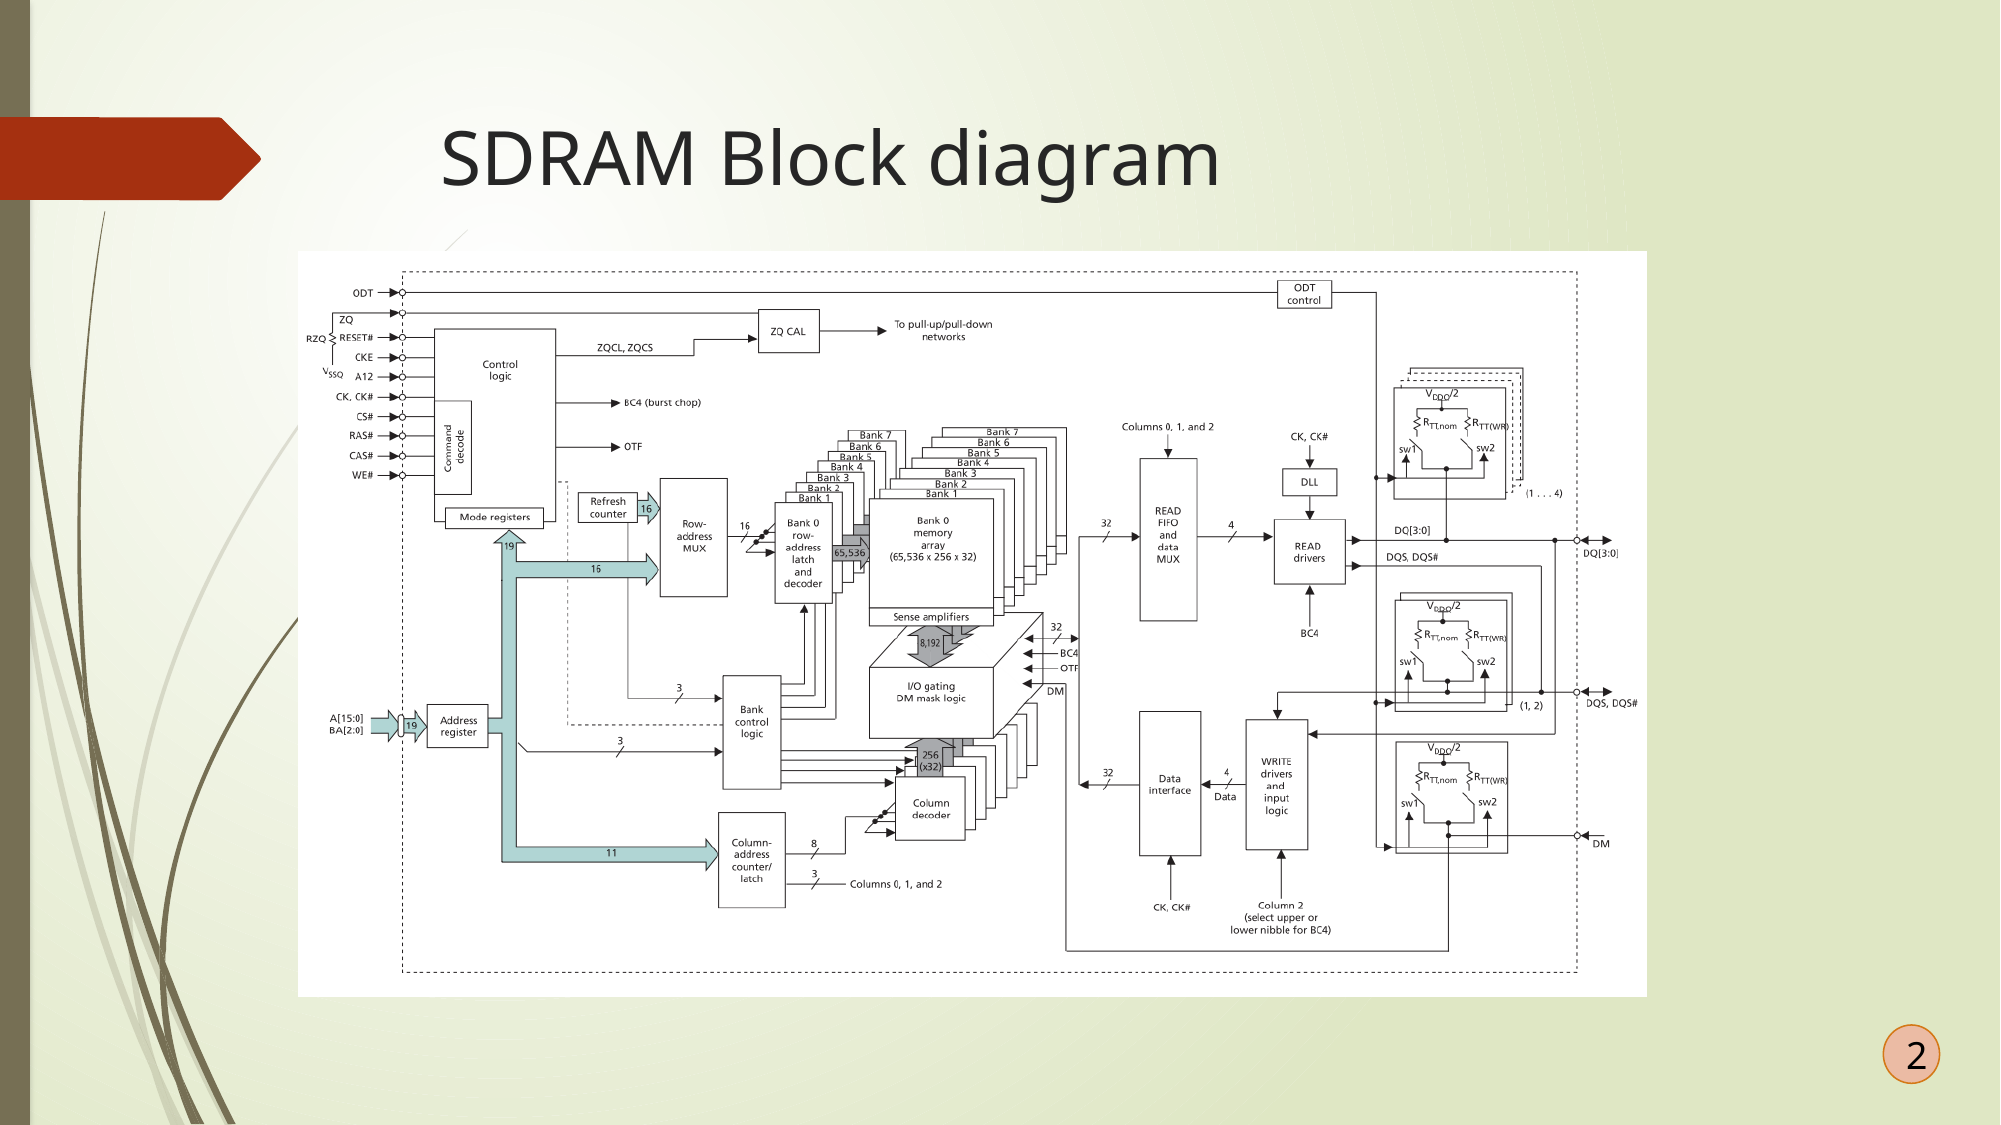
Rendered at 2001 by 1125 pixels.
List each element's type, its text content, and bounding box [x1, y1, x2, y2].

title SDRAM Block diagram [425, 102, 1888, 313]
text_box 2 [1882, 1024, 1941, 1085]
picture [298, 250, 1648, 997]
